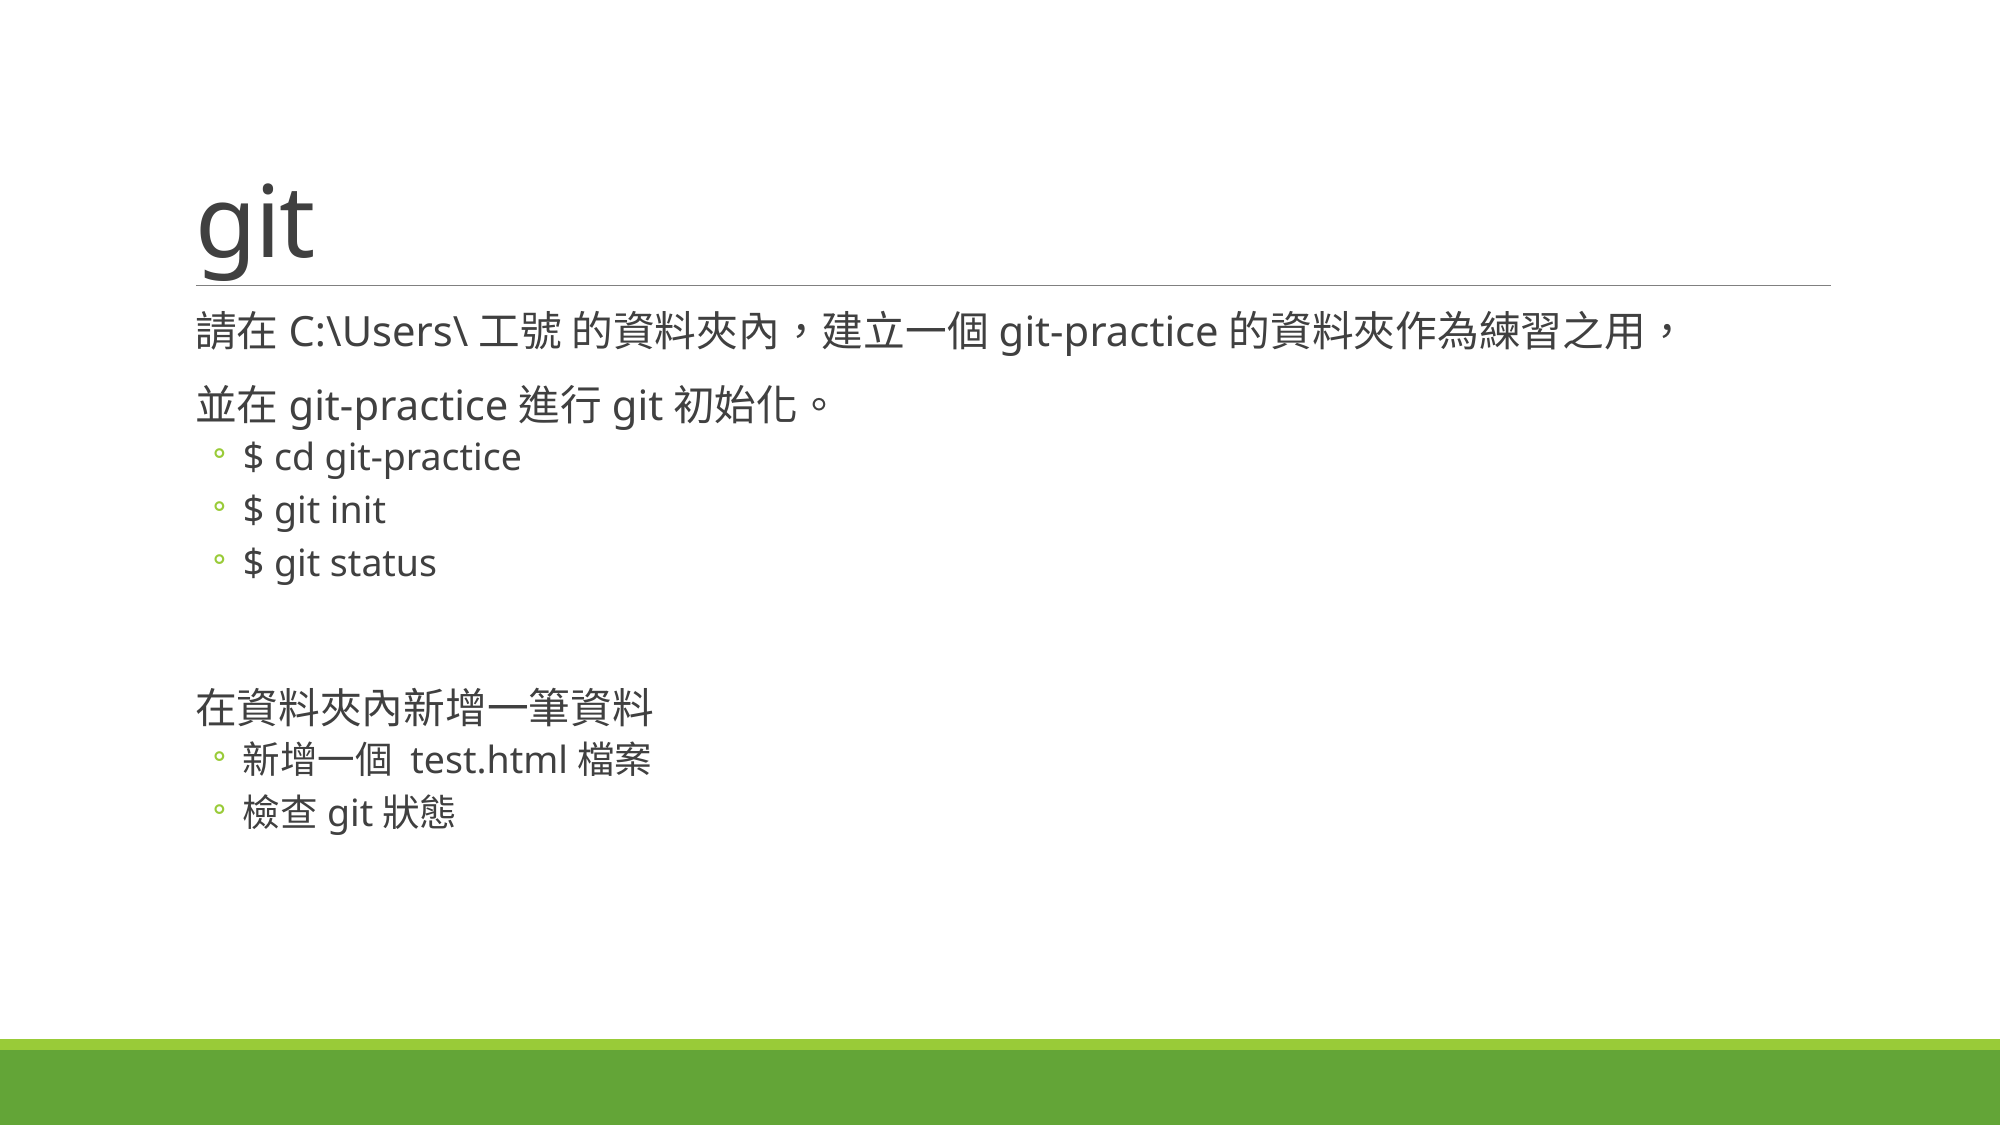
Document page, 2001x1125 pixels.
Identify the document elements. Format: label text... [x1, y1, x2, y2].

list 請在C:\Users\工號 的資料夾內，建立一個git-practice的資料夾作為練習之用， 並在git-practice進行git初始化。 $ cd git-practice $ git init $ git status 在資料夾內新增一筆資料 新增一個 test.html檔案 檢查git狀態 [180, 302, 1830, 963]
title git [180, 47, 1830, 285]
